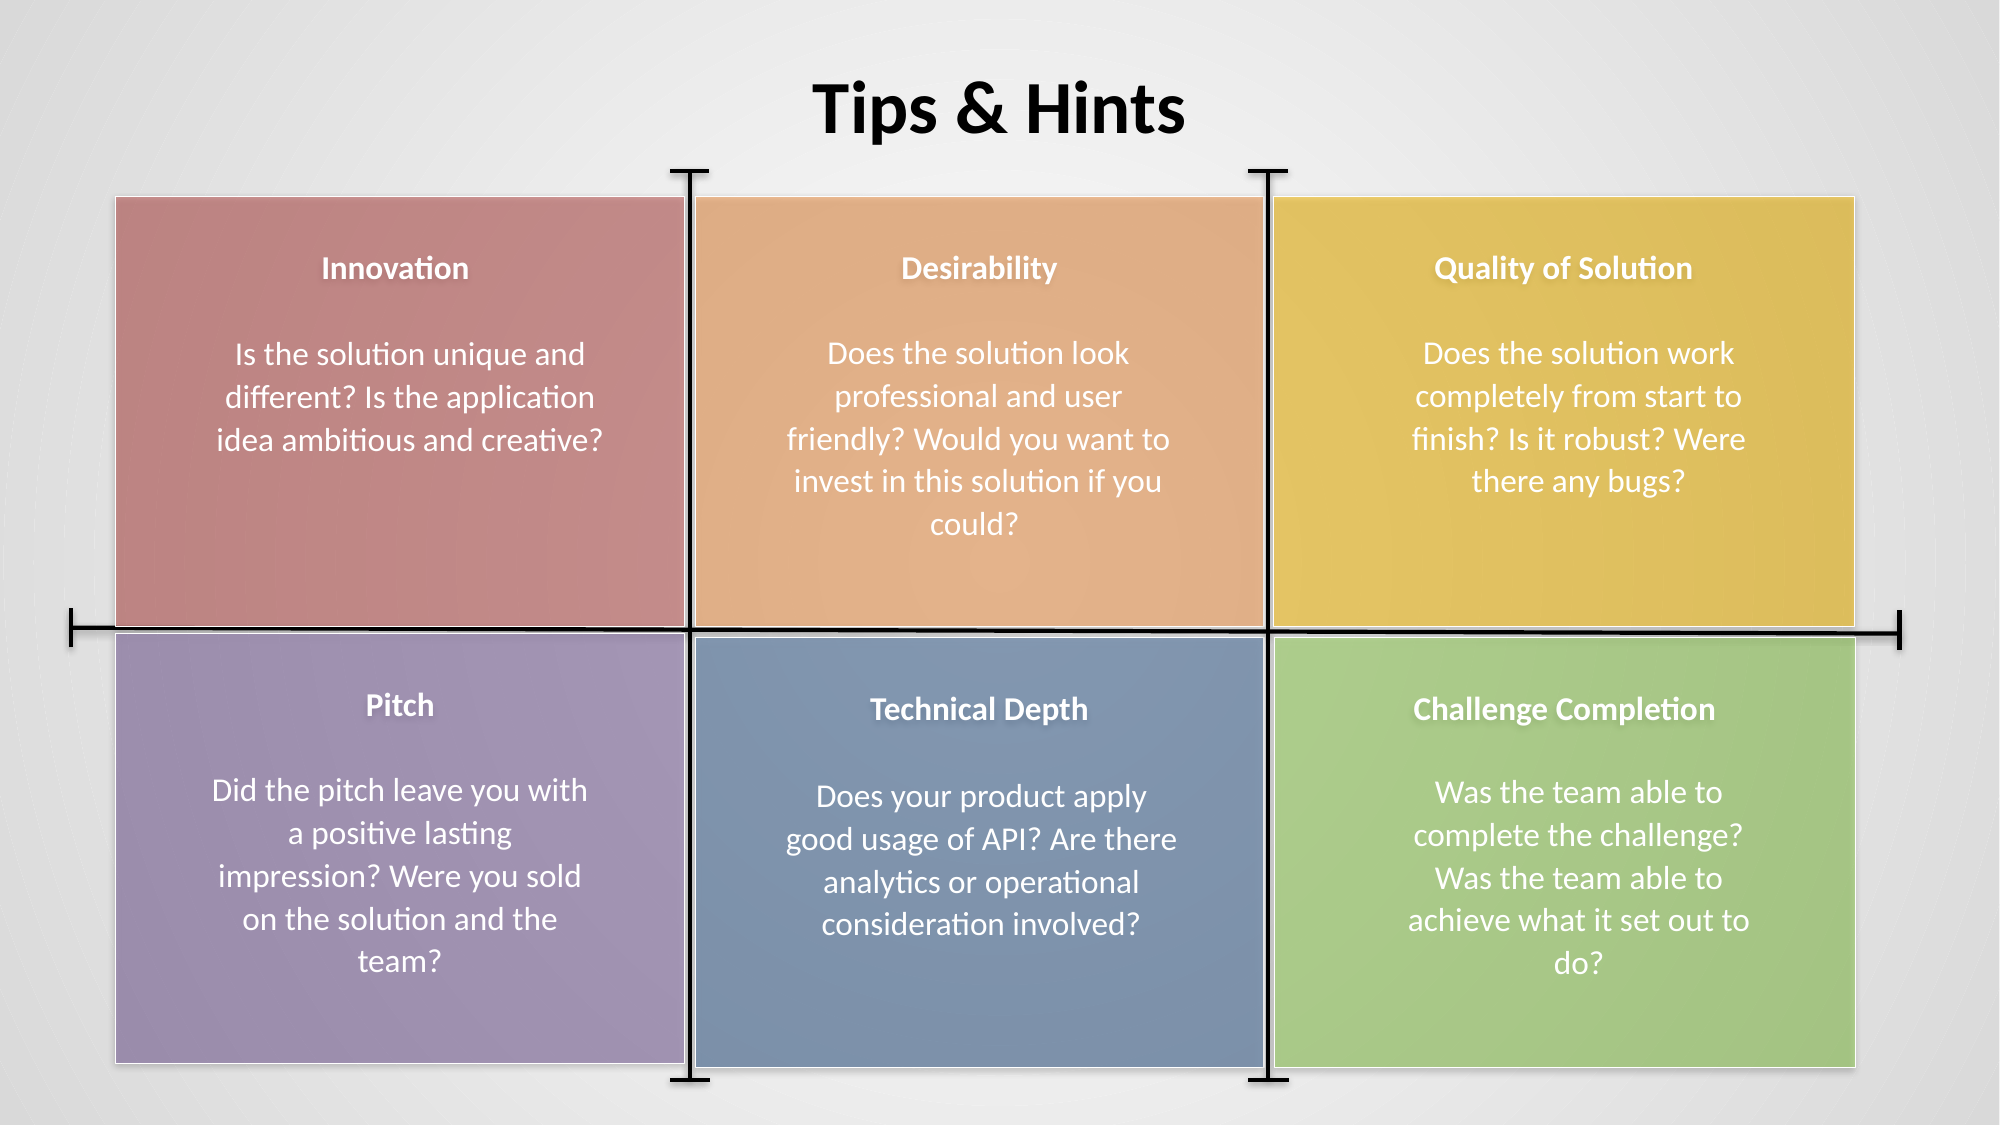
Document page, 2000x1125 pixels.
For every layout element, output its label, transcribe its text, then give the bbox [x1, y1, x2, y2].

title Tips & Hints [99, 45, 1900, 162]
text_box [69, 170, 1900, 1081]
